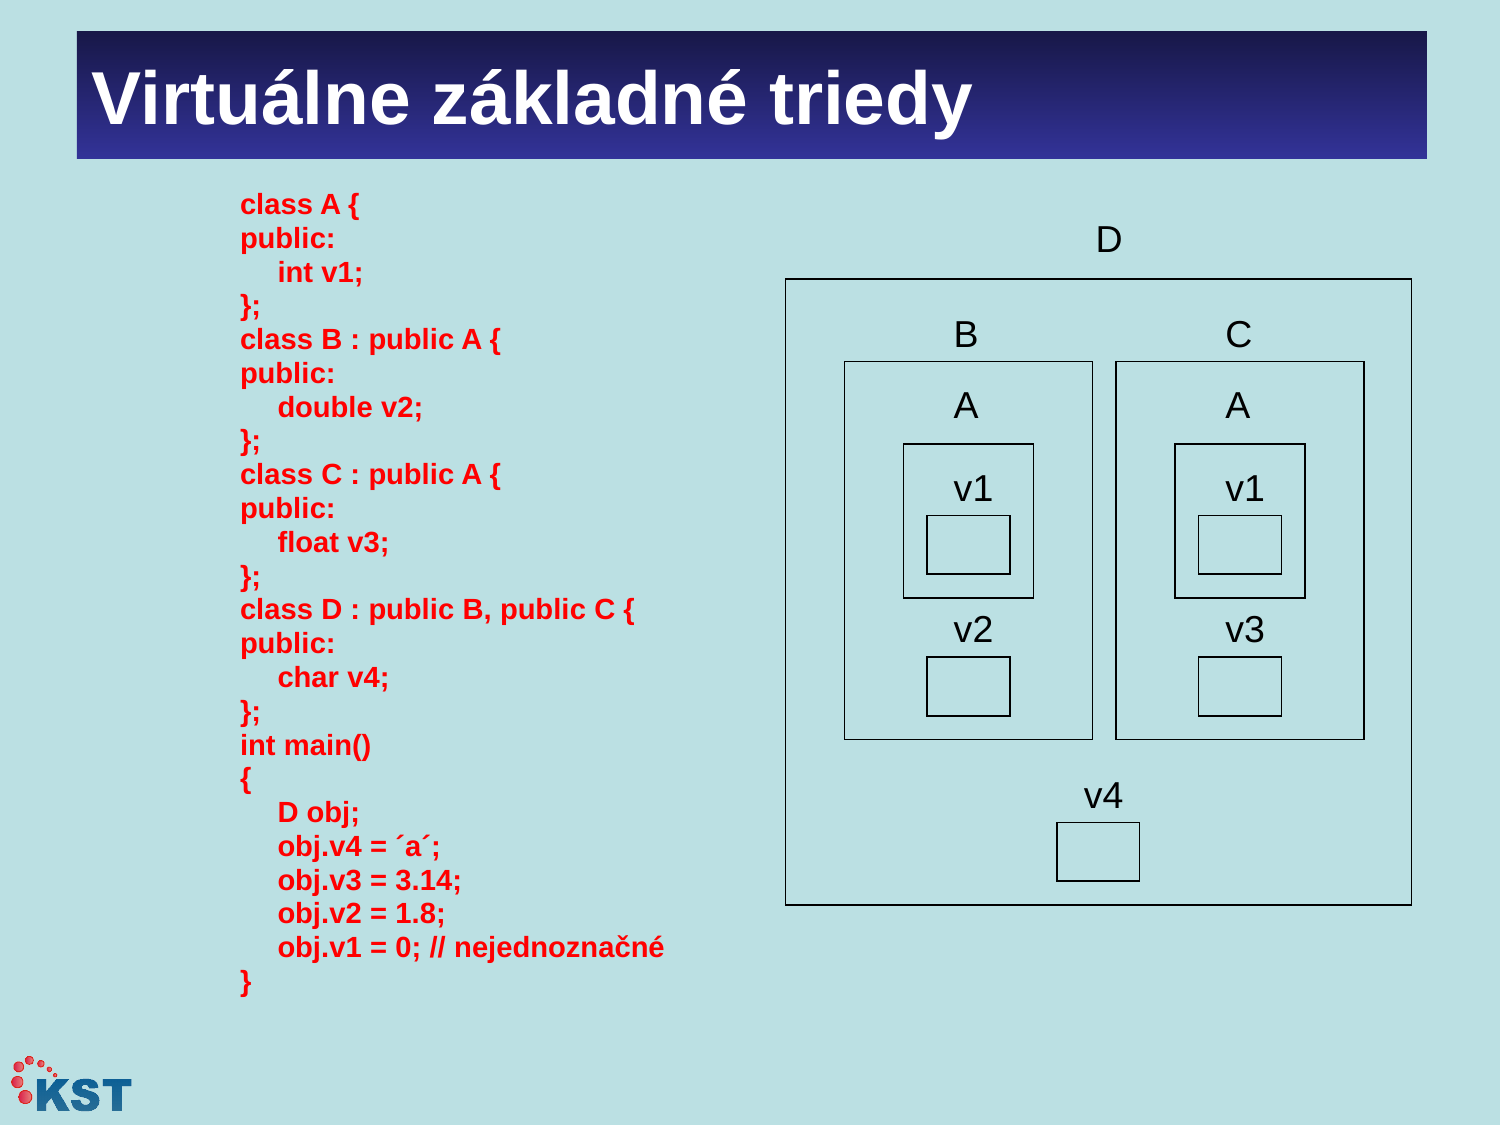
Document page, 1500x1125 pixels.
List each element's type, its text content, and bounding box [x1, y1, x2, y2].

text_box D [1080, 207, 1138, 268]
list class A { public: int v1; }; class B : public A { public: double v2; }; class C : public A { public: float v3; }; class D : public B, public C { public: char v4; }; int main() { D obj; obj.v4 = ´a´; obj.v3 = 3.14; obj.v2 = 1.8; obj.v1 = 0; // nejednoznačné } [75, 184, 1425, 1125]
text_box [1198, 515, 1282, 575]
text_box A [1210, 373, 1266, 434]
text_box [927, 657, 1010, 716]
text_box [1175, 444, 1306, 598]
text_box [1056, 822, 1140, 882]
text_box [927, 515, 1010, 575]
text_box A [939, 373, 994, 434]
text_box v3 [1210, 597, 1280, 657]
text_box v4 [1069, 763, 1139, 822]
text_box C [1210, 302, 1268, 363]
text_box v2 [939, 597, 1009, 657]
text_box [1116, 361, 1364, 740]
text_box B [939, 302, 994, 363]
picture [11, 1056, 134, 1116]
text_box [1198, 657, 1282, 716]
text_box v1 [939, 456, 1009, 515]
text_box v1 [1210, 456, 1280, 515]
title Virtuálne základné triedy [76, 30, 1428, 159]
